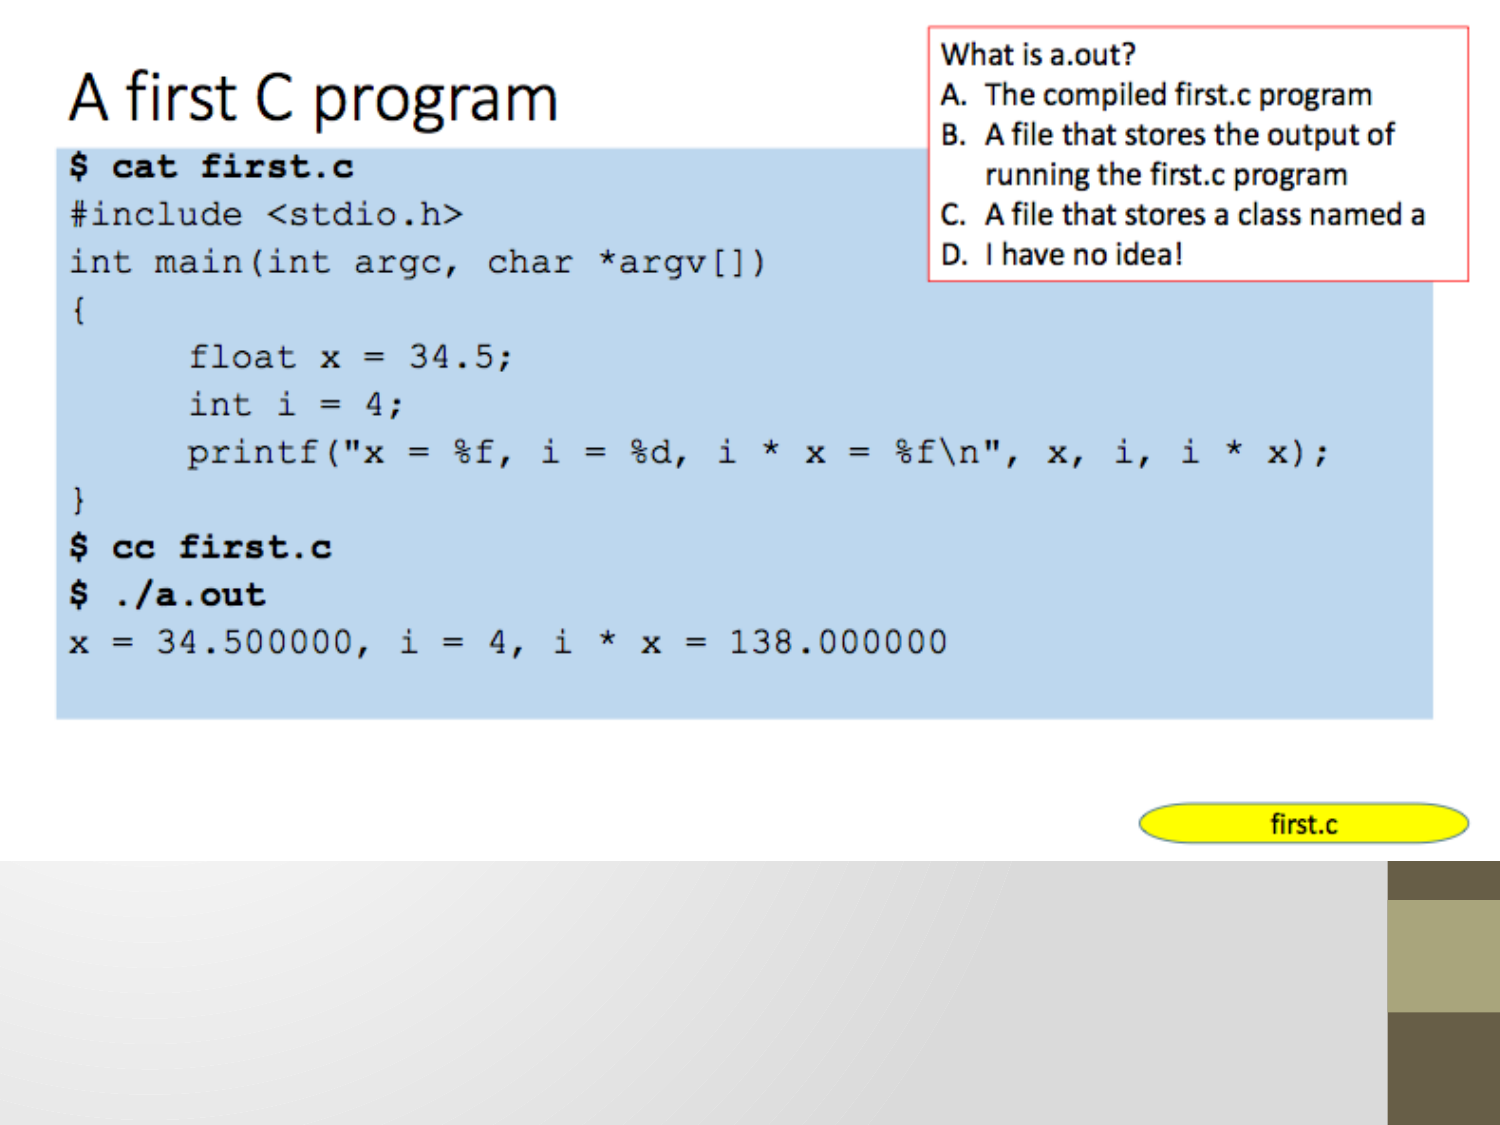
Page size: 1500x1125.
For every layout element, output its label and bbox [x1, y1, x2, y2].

picture [0, 0, 1500, 861]
